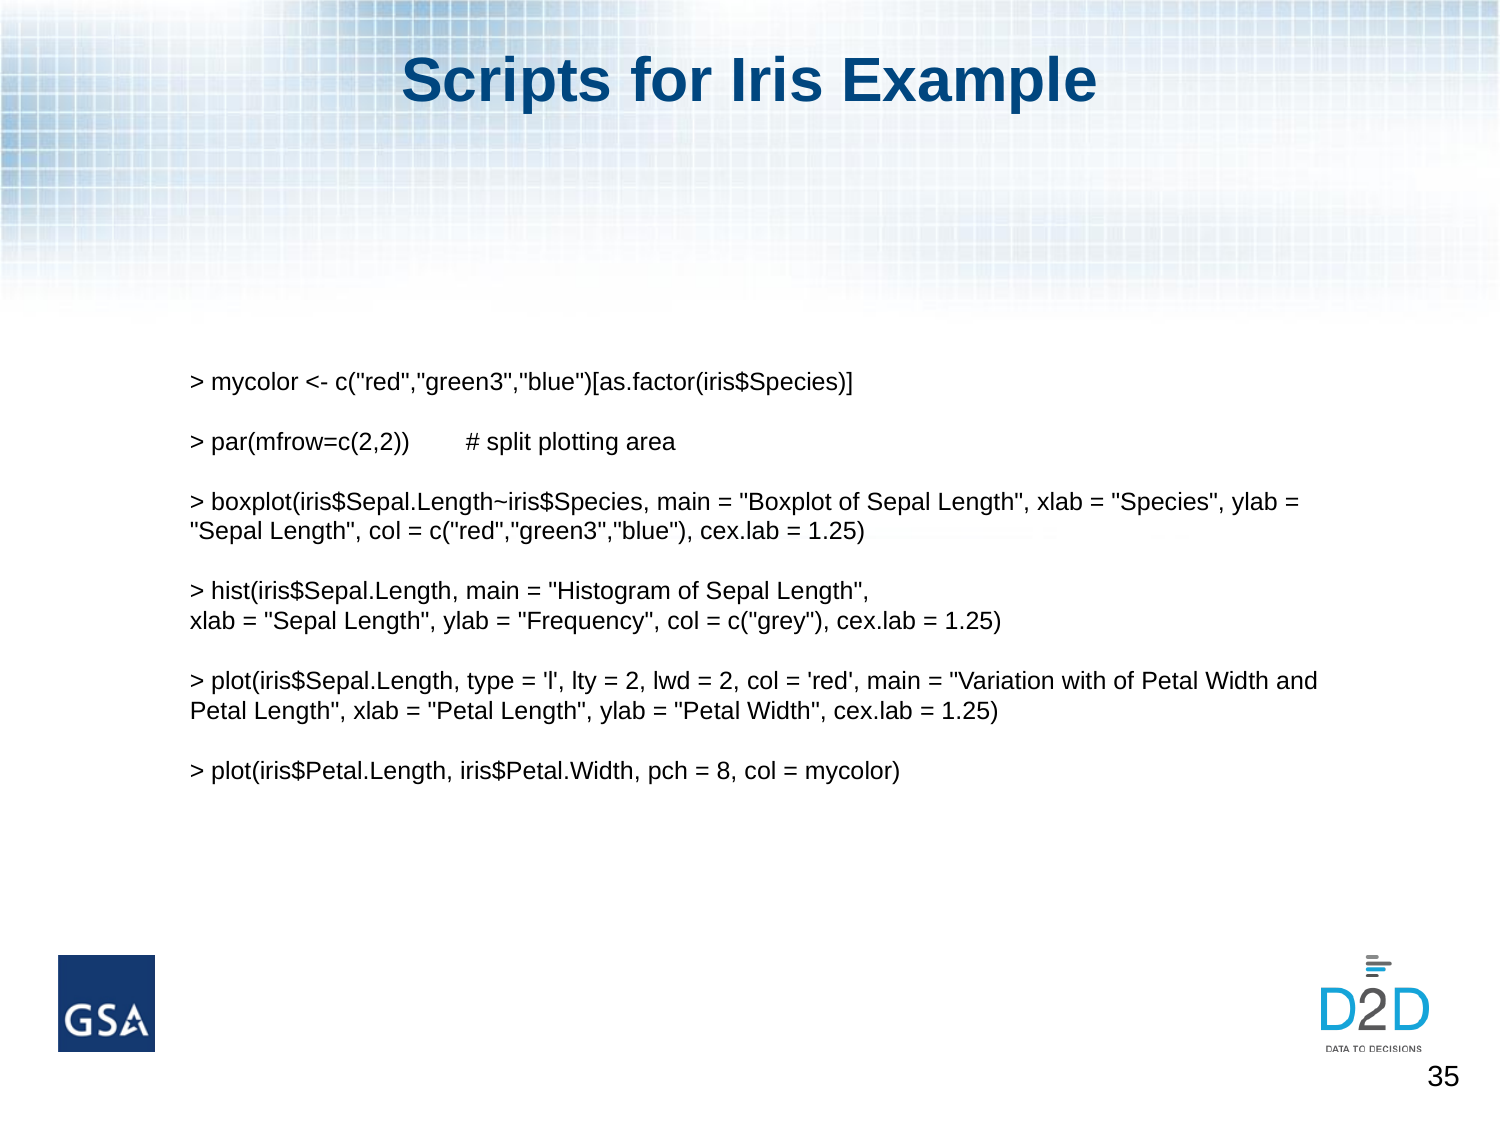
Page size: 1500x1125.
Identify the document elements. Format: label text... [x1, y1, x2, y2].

picture [1310, 955, 1440, 1052]
title Scripts for Iris Example [75, 31, 1425, 207]
text_box > mycolor <- c("red","green3","blue")[as.factor(iris$Species)] > par(mfrow=c(2,2)) # split plotting area > boxplot(iris$Sepal.Length~iris$Species, main = "Boxplot of Sepal Length", xlab = "Species", ylab = "Sepal Length", col = c("red","green3","blue"), cex.lab = 1.25) > hist(iris$Sepal.Length, main = "Histogram of Sepal Length", xlab = "Sepal Length", ylab = "Frequency", col = c("grey"), cex.lab = 1.25) > plot(iris$Sepal.Length, type = 'l', lty = 2, lwd = 2, col = 'red', main = "Variation with of Petal Width and Petal Length", xlab = "Petal Length", ylab = "Petal Width", cex.lab = 1.25) > plot(iris$Petal.Length, iris$Petal.Width, pch = 8, col = mycolor) [174, 357, 1388, 852]
slide_number 35 [1412, 1012, 1500, 1100]
picture [0, 0, 1500, 539]
picture [58, 955, 155, 1052]
